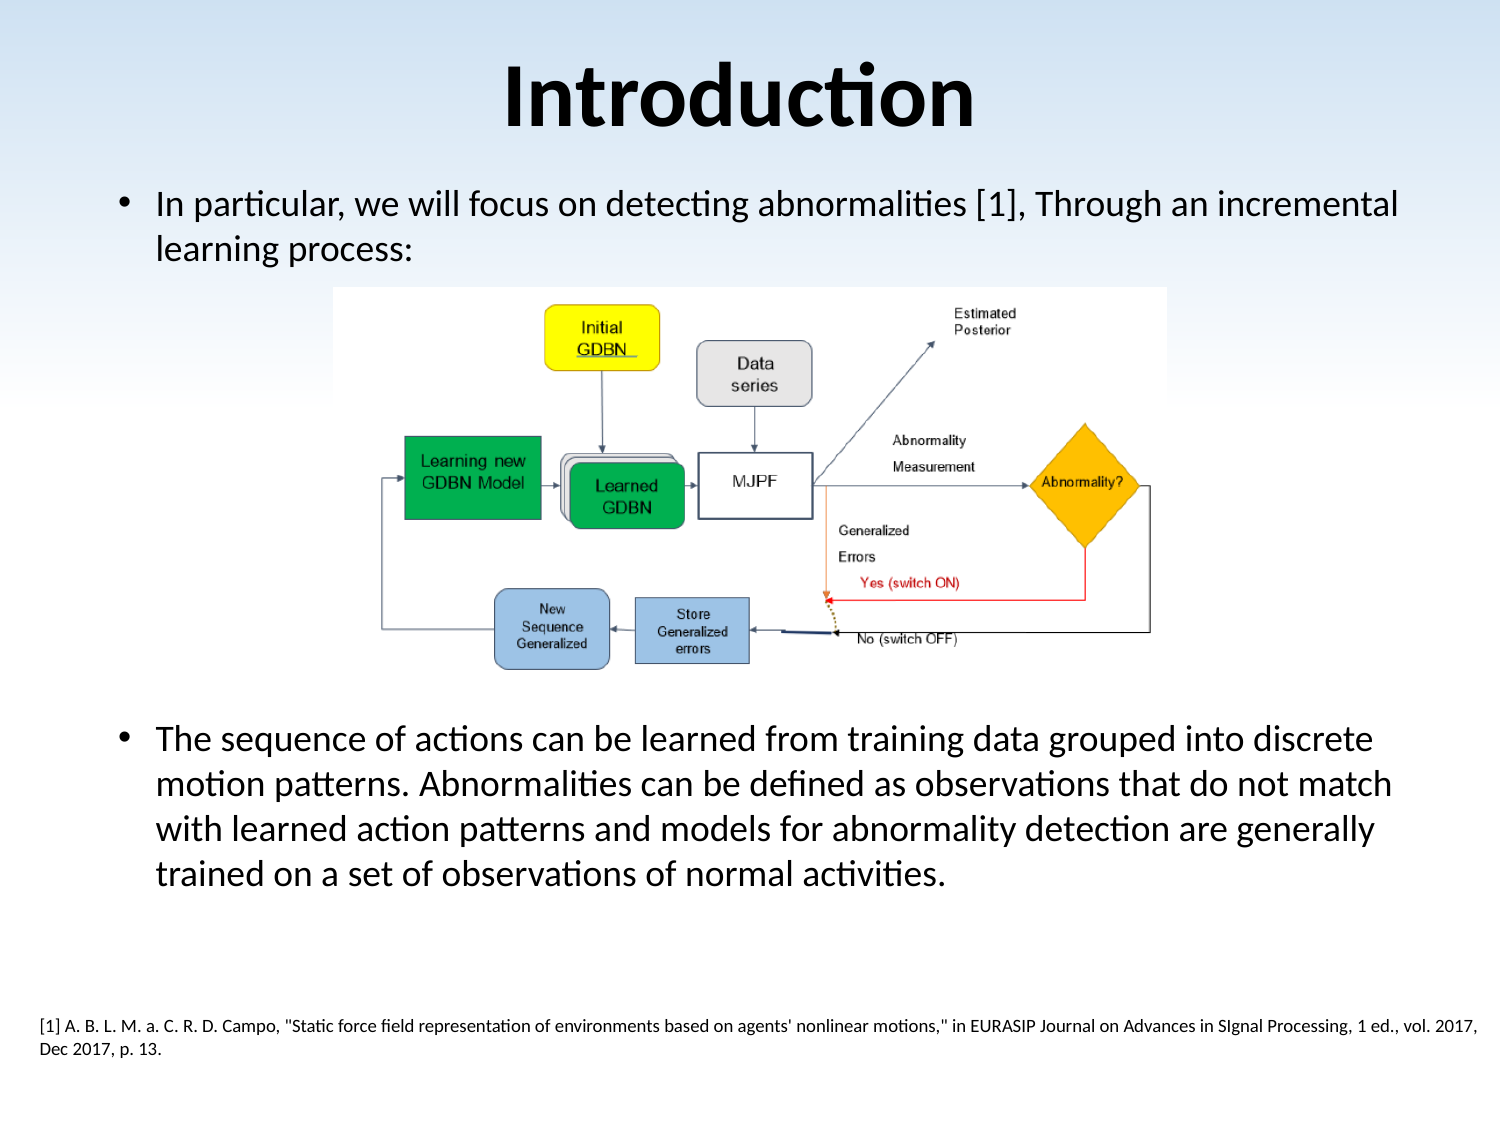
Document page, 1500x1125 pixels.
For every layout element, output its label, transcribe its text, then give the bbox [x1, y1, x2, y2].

picture [333, 287, 1167, 687]
list In particular, we will focus on detecting abnormalities [1], Through an incremental learning process: The sequence of actions can be learned from training data grouped into discrete motion patterns. Abnormalities can be defined as observations that do not match with learned action patterns and models for abnormality detection are generally trained on a set of observations of normal activities. [103, 171, 1466, 955]
title Introduction [103, 0, 1397, 171]
text_box [1] A. B. L. M. a. C. R. D. Campo, "Static force field representation of environments based on agents' nonlinear motions," in EURASIP Journal on Advances in SIgnal Processing, 1 ed., vol. 2017, Dec 2017, p. 13. [24, 1006, 1500, 1067]
